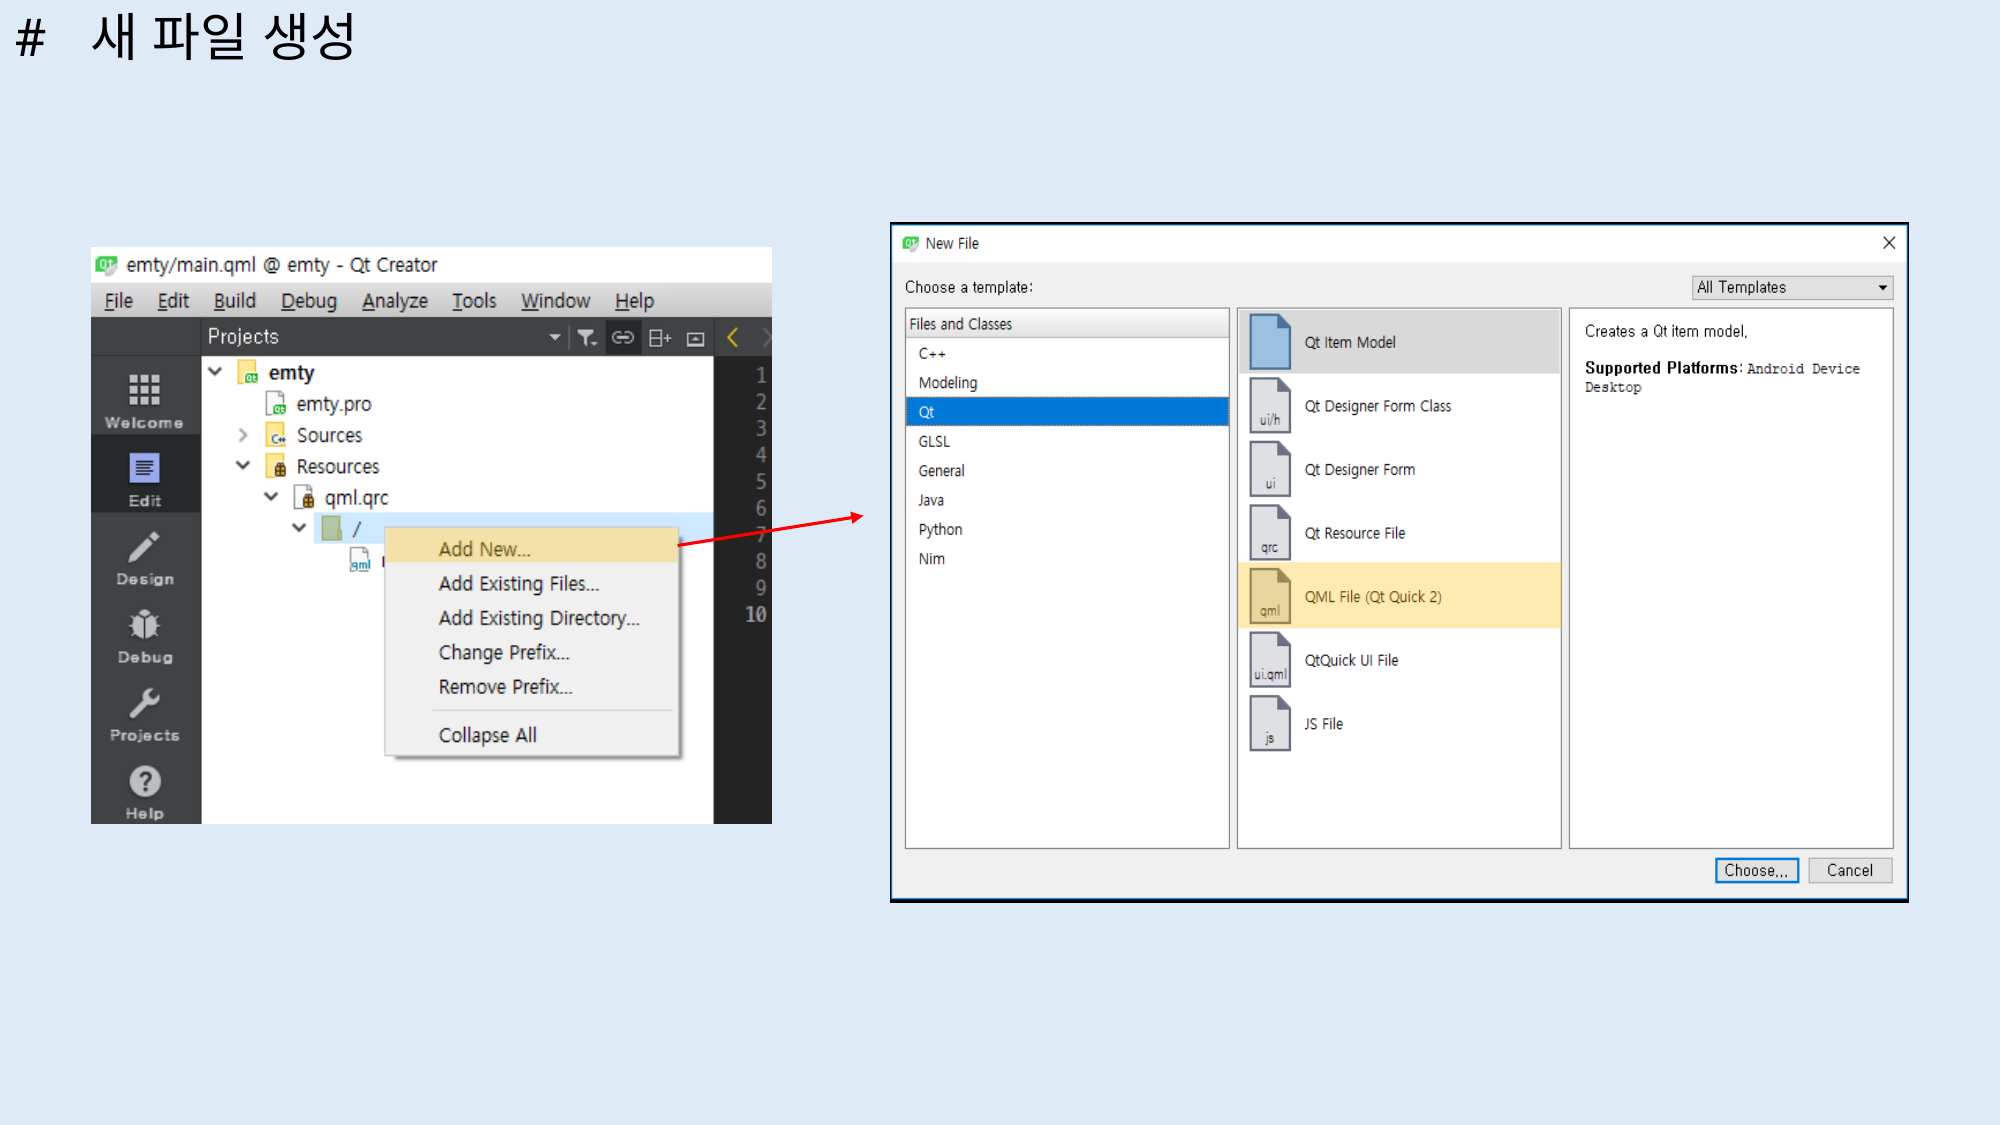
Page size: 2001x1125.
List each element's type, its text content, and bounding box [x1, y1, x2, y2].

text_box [90, 222, 1909, 903]
title # 새 파일 생성 [0, 0, 2000, 75]
